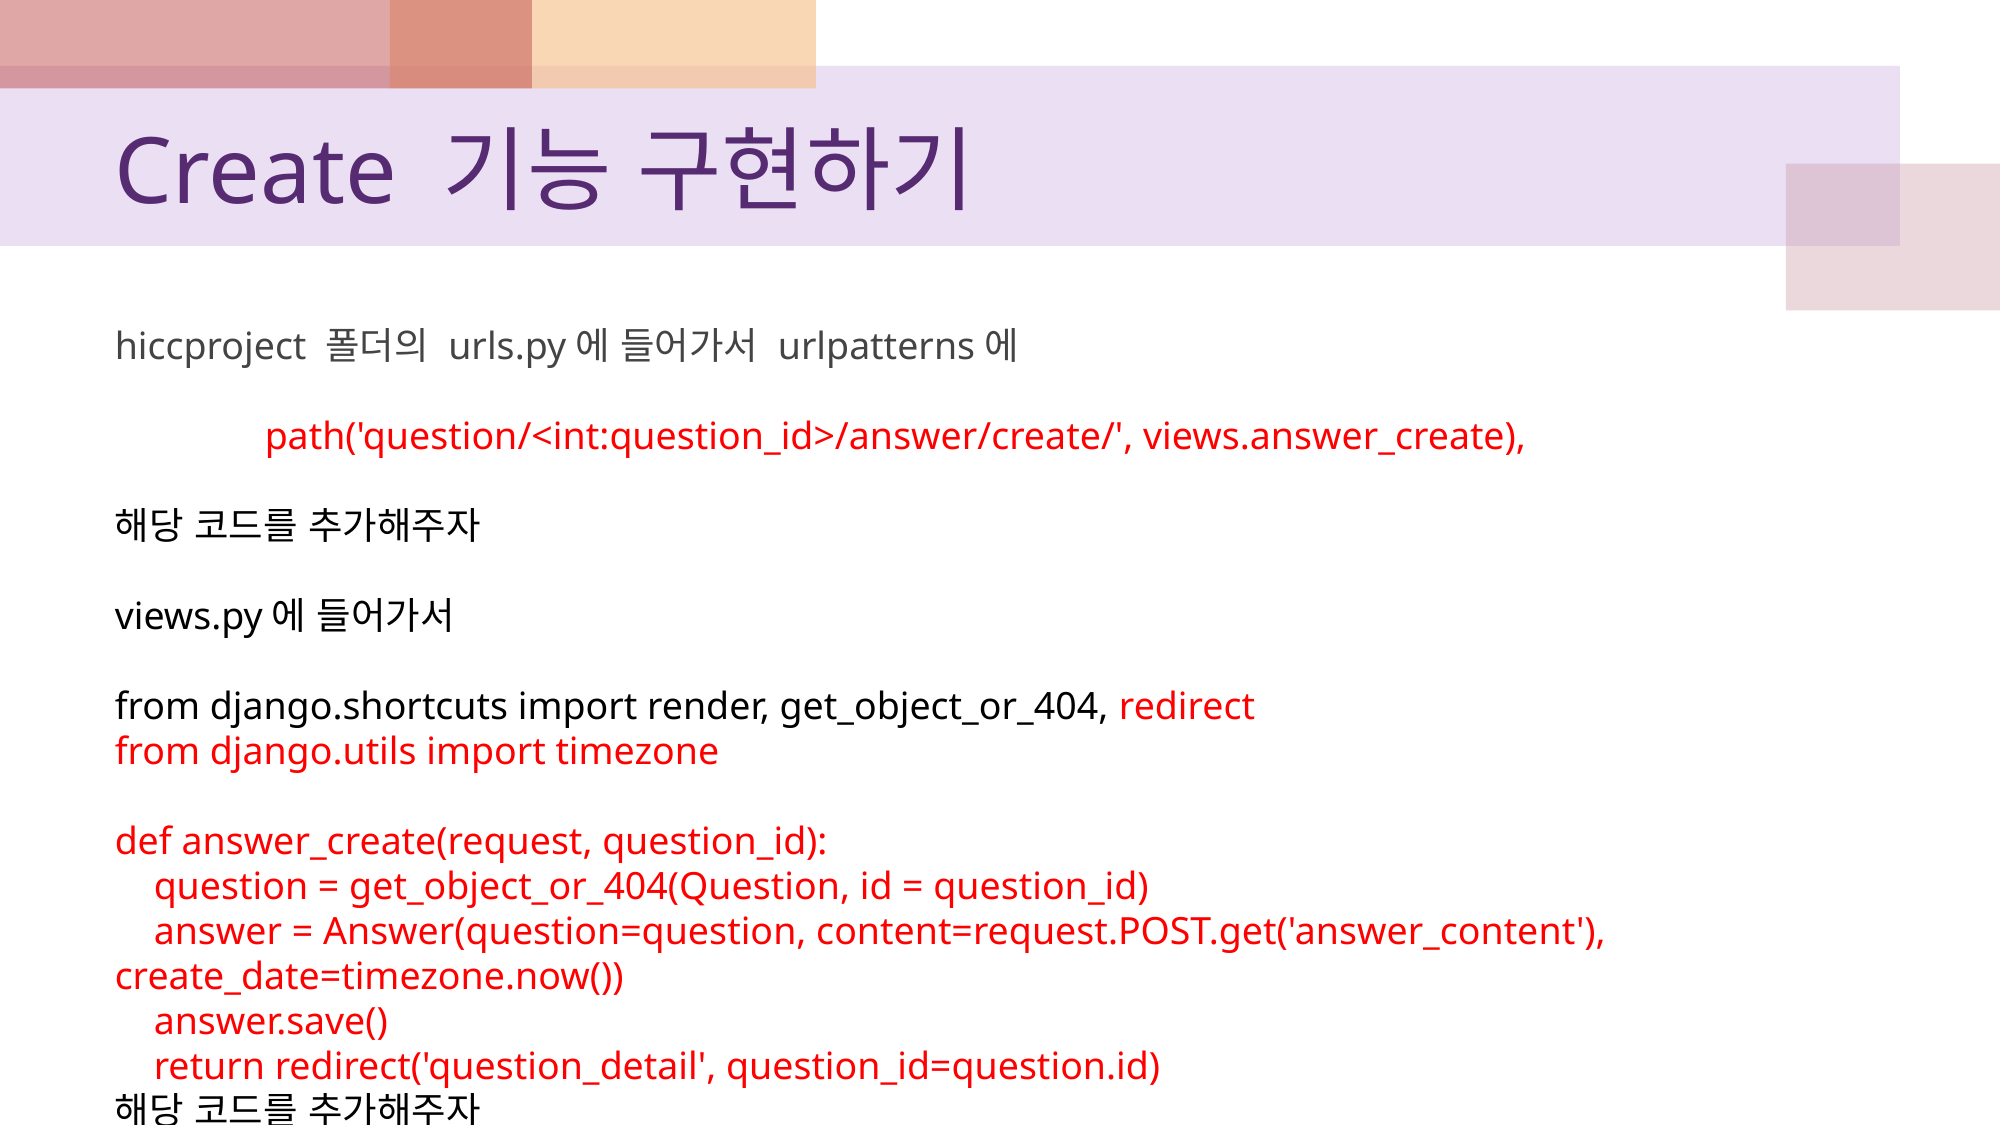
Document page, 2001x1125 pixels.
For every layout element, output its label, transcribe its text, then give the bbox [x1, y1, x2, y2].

title Create 기능 구현하기 [99, 88, 1900, 246]
text_box hiccproject 폴더의 urls.py에 들어가서 urlpatterns에 path('question/<int:question_id>/answer/create/', views.answer_create), 해당 코드를 추가해주자 views.py에 들어가서 from django.shortcuts import render, get_object_or_404, redirect from django.utils import timezone def answer_create(request, question_id): question = get_object_or_404(Question, id = question_id) answer = Answer(question=question, content=request.POST.get('answer_content'), create_date=timezone.now()) answer.save() return redirect('question_detail', question_id=question.id) 해당 코드를 추가해주자 [99, 314, 1805, 1125]
